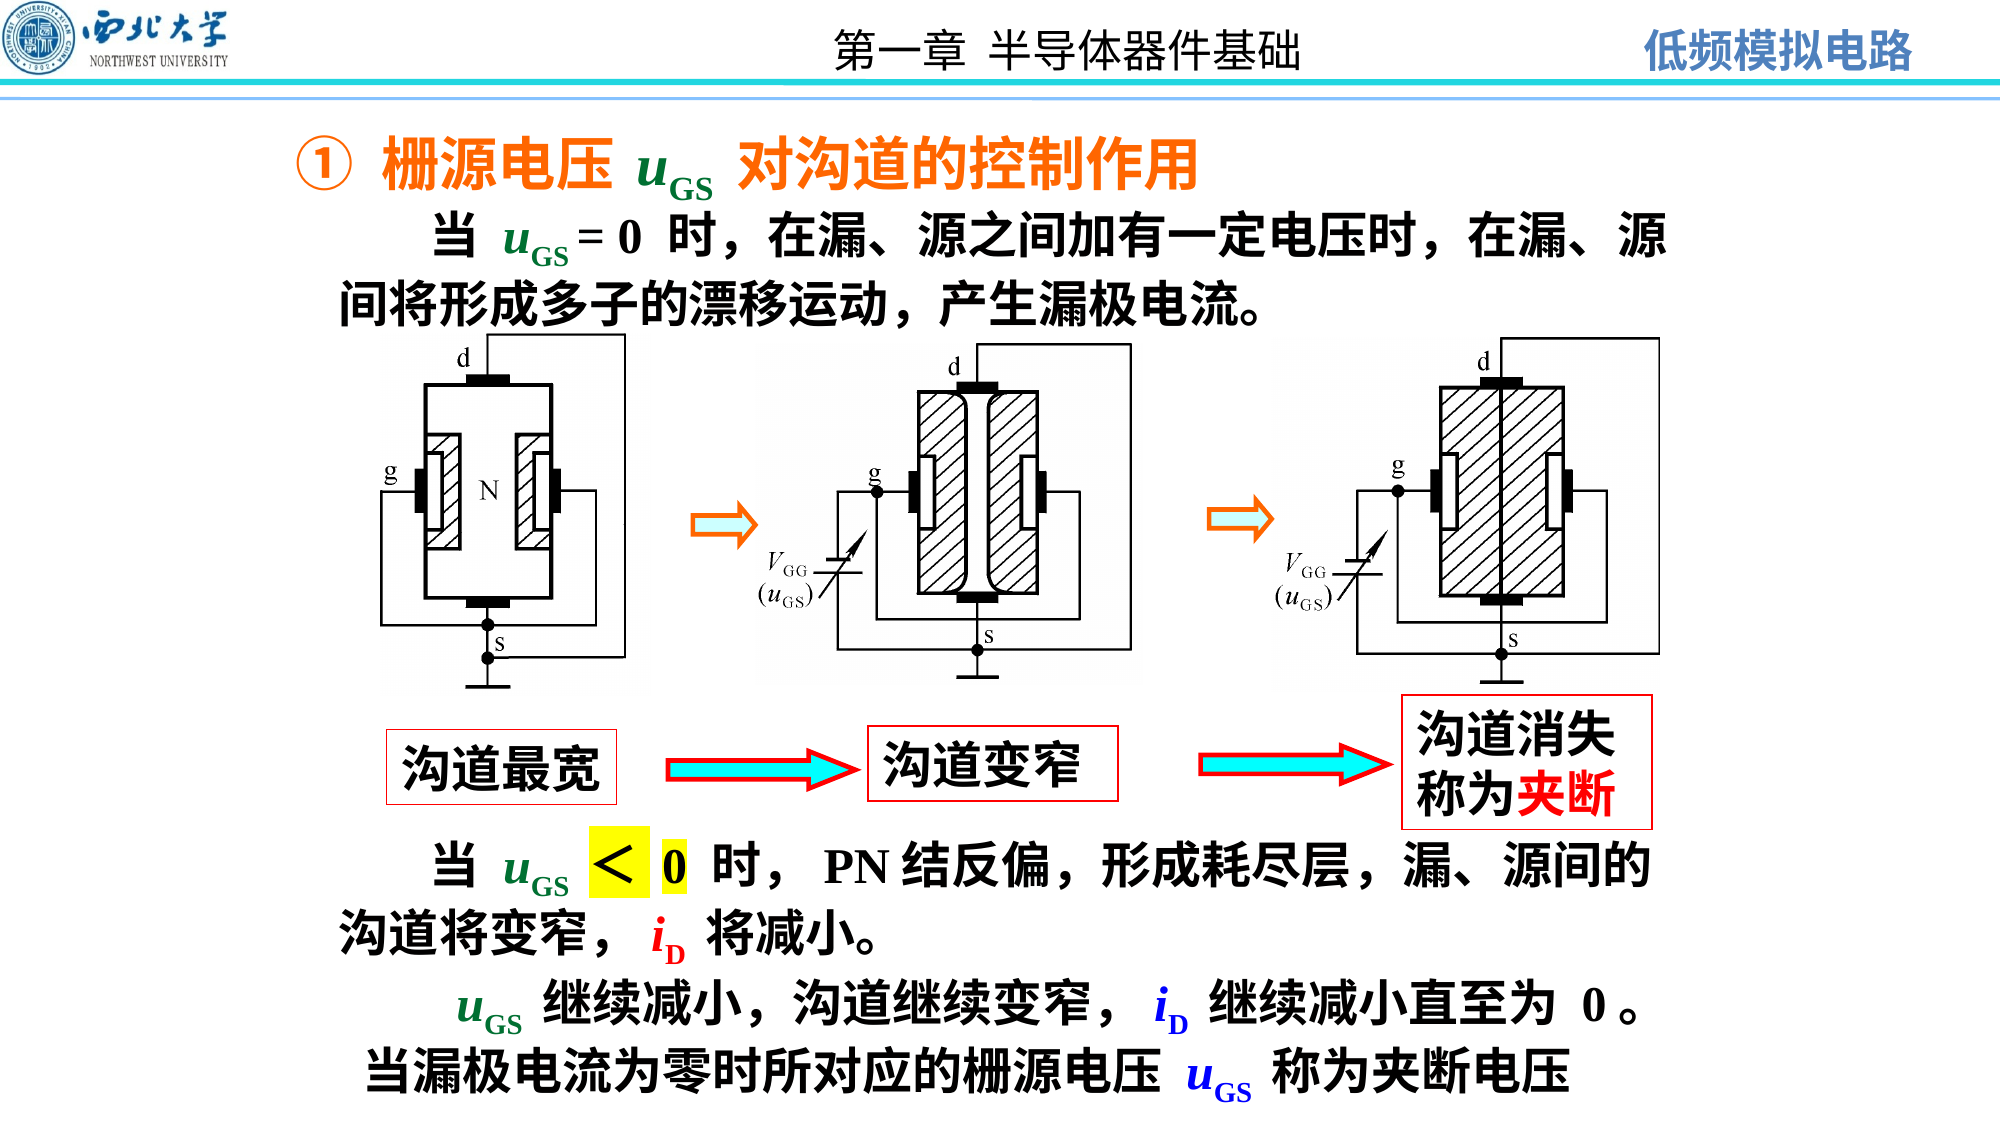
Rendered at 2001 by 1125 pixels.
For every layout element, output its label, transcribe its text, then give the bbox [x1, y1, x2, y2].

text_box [1200, 694, 1653, 832]
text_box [379, 332, 651, 696]
text_box 当 uGS = 0 时，在漏、源之间加有一定电压时，在漏、源间将形成多子的漂移运动，产生漏极电流。 [267, 196, 1706, 340]
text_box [667, 725, 1119, 802]
text_box 沟道最宽 [386, 729, 617, 805]
text_box ① 栅源电压 uGS 对沟道的控制作用 [267, 112, 1514, 196]
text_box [692, 343, 1144, 686]
text_box uGS 继续减小，沟道继续变窄，iD 继续减小直至为 0。当漏极电流为零时所对应的栅源电压 uGS 称为夹断电压UGS(off)。 [291, 964, 1708, 1110]
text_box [1208, 337, 1660, 692]
text_box 当 uGS ＜ 0 时，PN结反偏，形成耗尽层，漏、源间的沟道将变窄，iD 将减小。 [267, 826, 1675, 961]
picture [0, 0, 230, 76]
